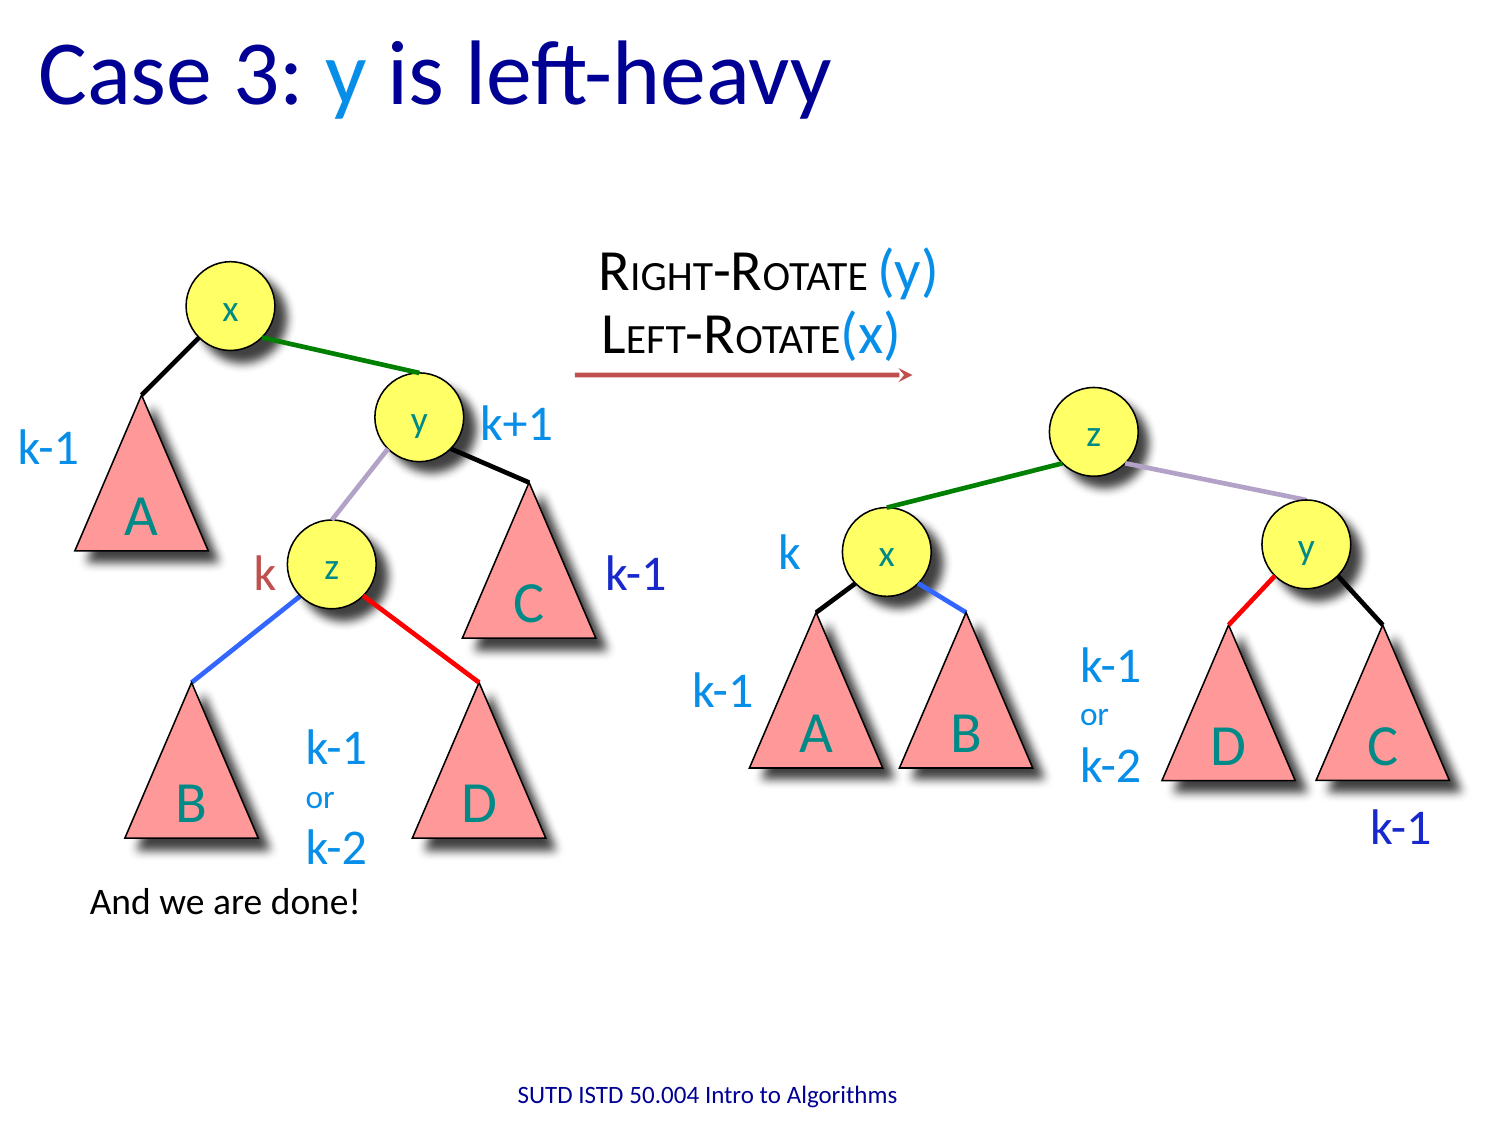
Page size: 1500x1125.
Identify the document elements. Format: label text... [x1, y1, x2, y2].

text_box C [480, 489, 596, 639]
title Case 3: y is left-heavy [23, 4, 1374, 132]
text_box k [238, 532, 292, 594]
text_box k-1 or k-2 [290, 707, 382, 874]
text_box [141, 337, 200, 396]
text_box k-1 [2, 407, 94, 483]
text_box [549, 224, 989, 376]
text_box D [412, 688, 546, 839]
text_box And we are done! [74, 874, 1350, 1013]
text_box y [374, 373, 464, 462]
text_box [363, 595, 480, 683]
text_box k-1 [590, 532, 669, 608]
text_box z [287, 520, 377, 609]
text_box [261, 337, 420, 374]
footer SUTD ISTD 50.004 Intro to Algorithms [473, 1063, 949, 1123]
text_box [191, 595, 301, 683]
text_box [674, 387, 1450, 863]
text_box k+1 [465, 382, 568, 458]
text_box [450, 448, 530, 483]
text_box B [124, 688, 259, 839]
text_box A [74, 401, 209, 551]
text_box x [186, 261, 275, 351]
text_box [331, 448, 389, 521]
